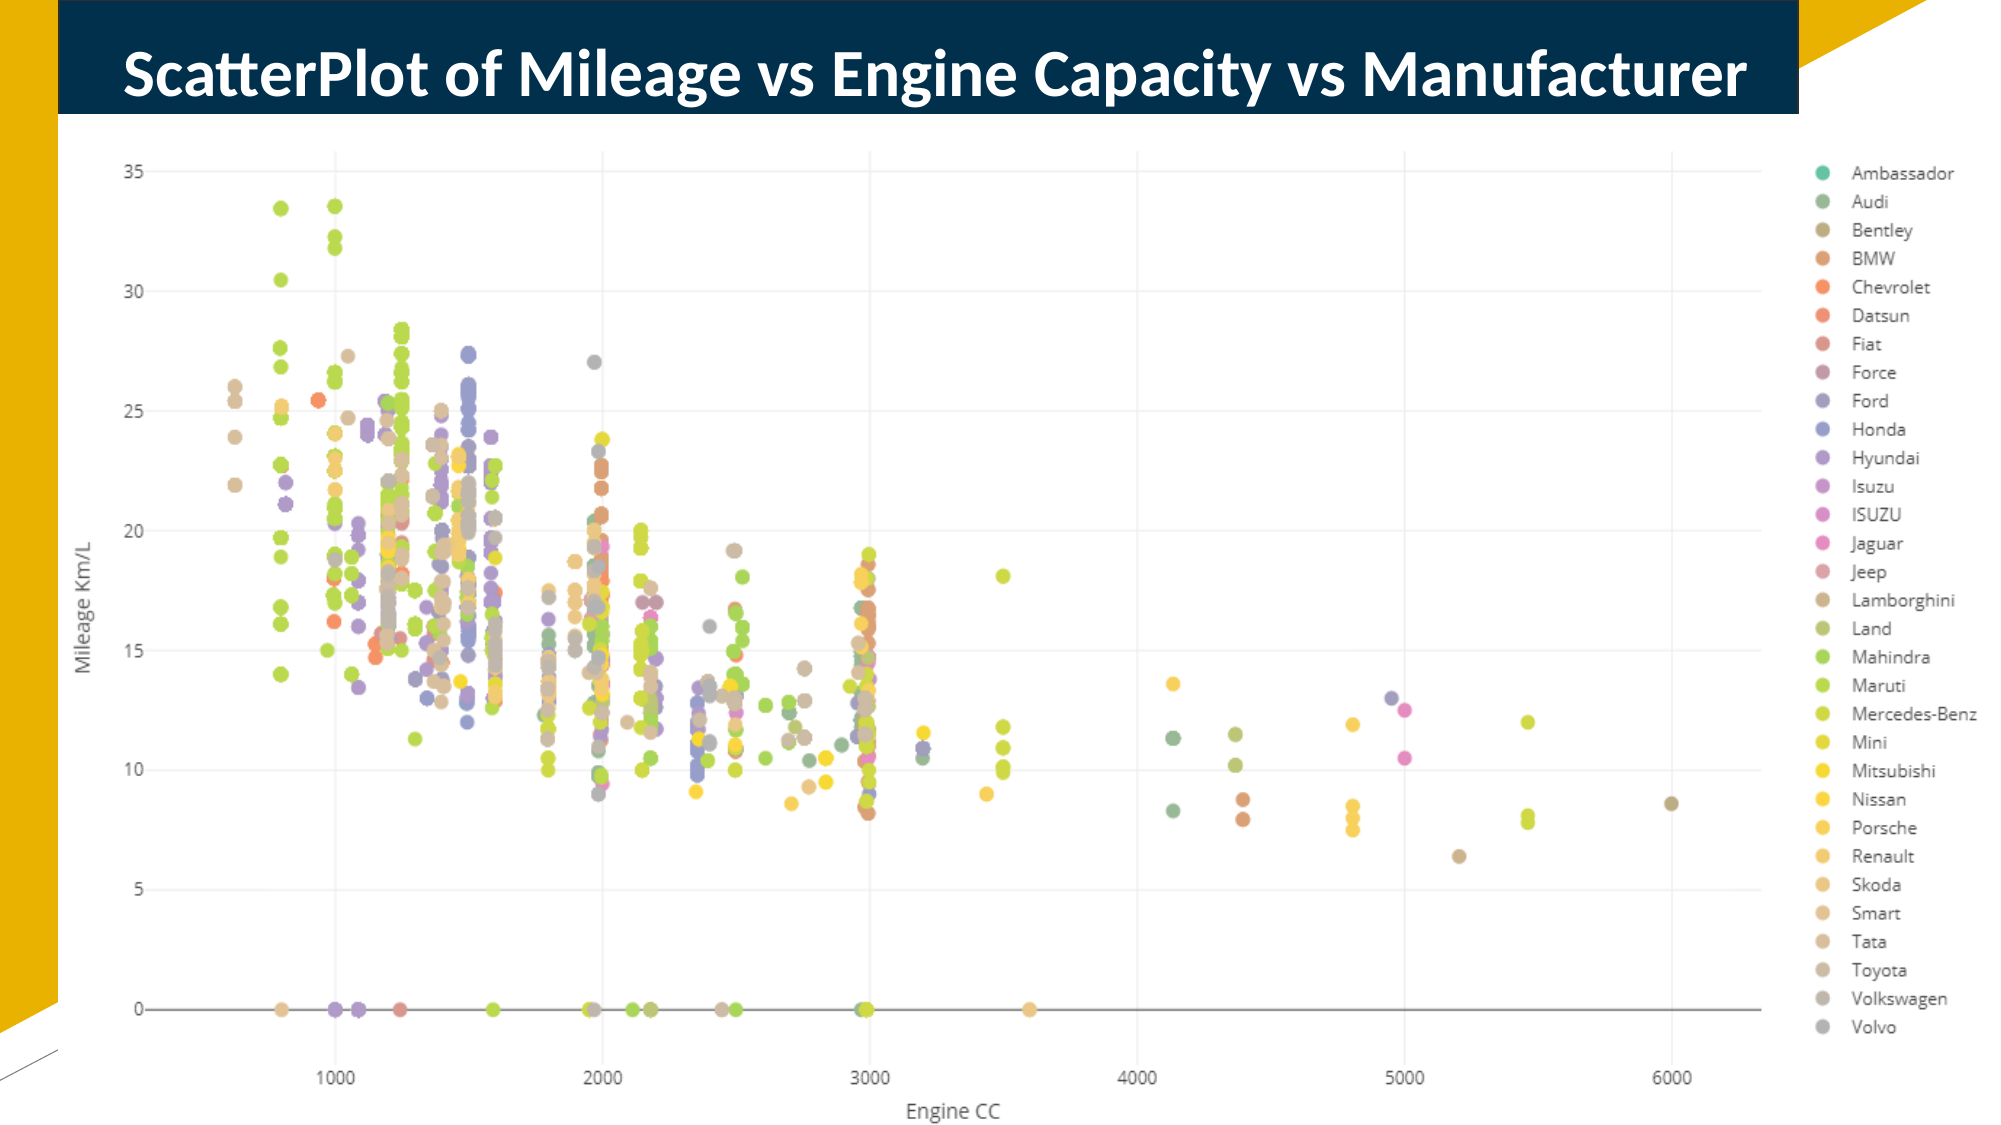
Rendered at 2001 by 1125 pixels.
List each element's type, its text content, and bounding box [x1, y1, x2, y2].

title ScatterPlot of Mileage vs Engine Capacity vs Manufacturer [58, 0, 1799, 114]
picture [58, 114, 2000, 1125]
